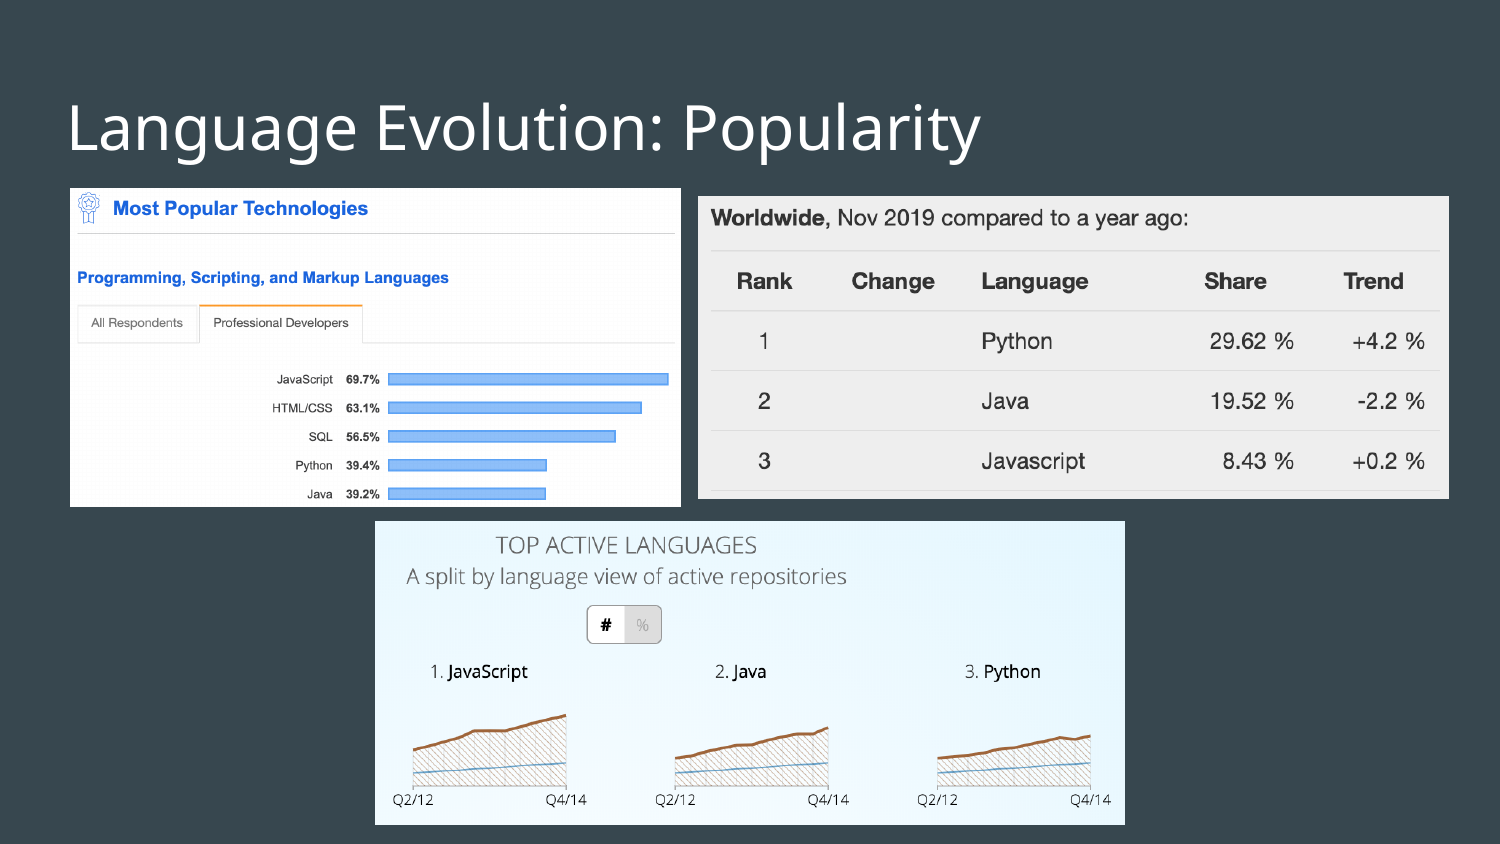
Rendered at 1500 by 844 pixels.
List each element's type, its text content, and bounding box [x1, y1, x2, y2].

title Language Evolution: Popularity [51, 72, 1449, 167]
picture [70, 188, 682, 508]
picture [374, 521, 1126, 825]
picture [698, 196, 1450, 500]
